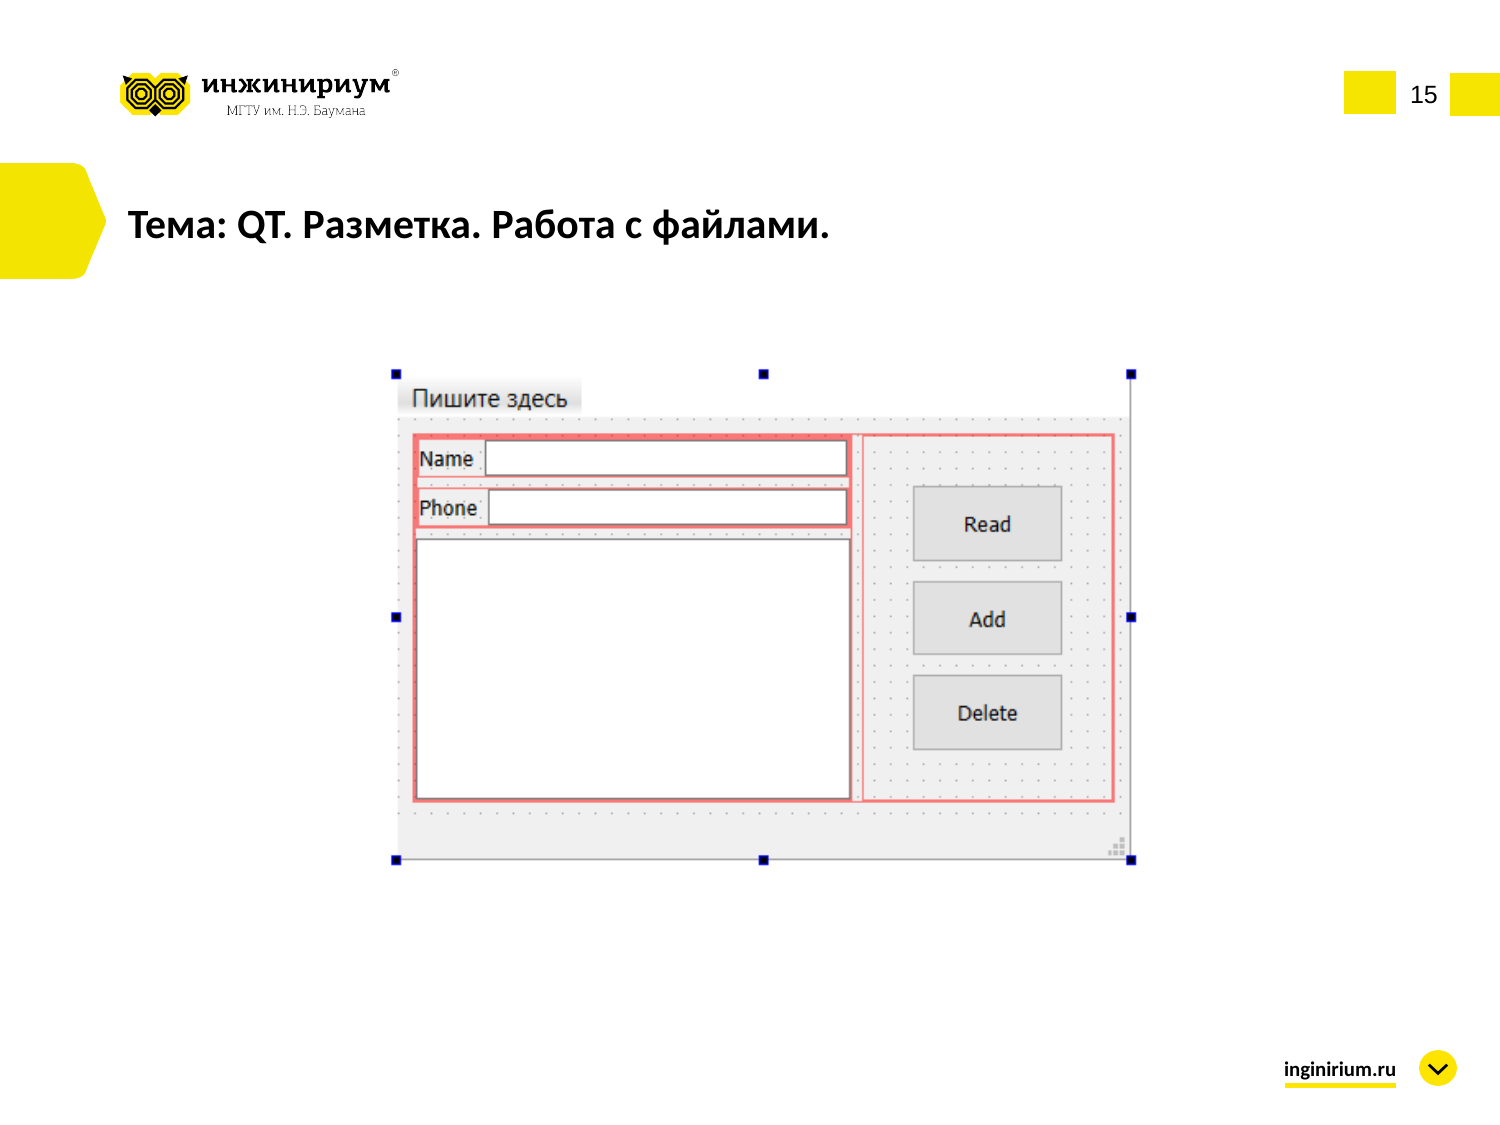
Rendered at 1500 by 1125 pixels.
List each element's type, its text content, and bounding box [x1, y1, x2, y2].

text_box Тема: QT. Разметка. Работа с файлами. [113, 189, 1353, 293]
text_box 15 [1395, 70, 1474, 120]
picture [0, 163, 106, 279]
picture [120, 68, 399, 119]
text_box inginirium.ru [1263, 1047, 1412, 1088]
text_box [121, 311, 970, 607]
picture [1449, 73, 1500, 116]
picture [1284, 1083, 1396, 1088]
picture [384, 363, 1143, 873]
picture [1419, 1049, 1457, 1086]
picture [1344, 71, 1396, 115]
